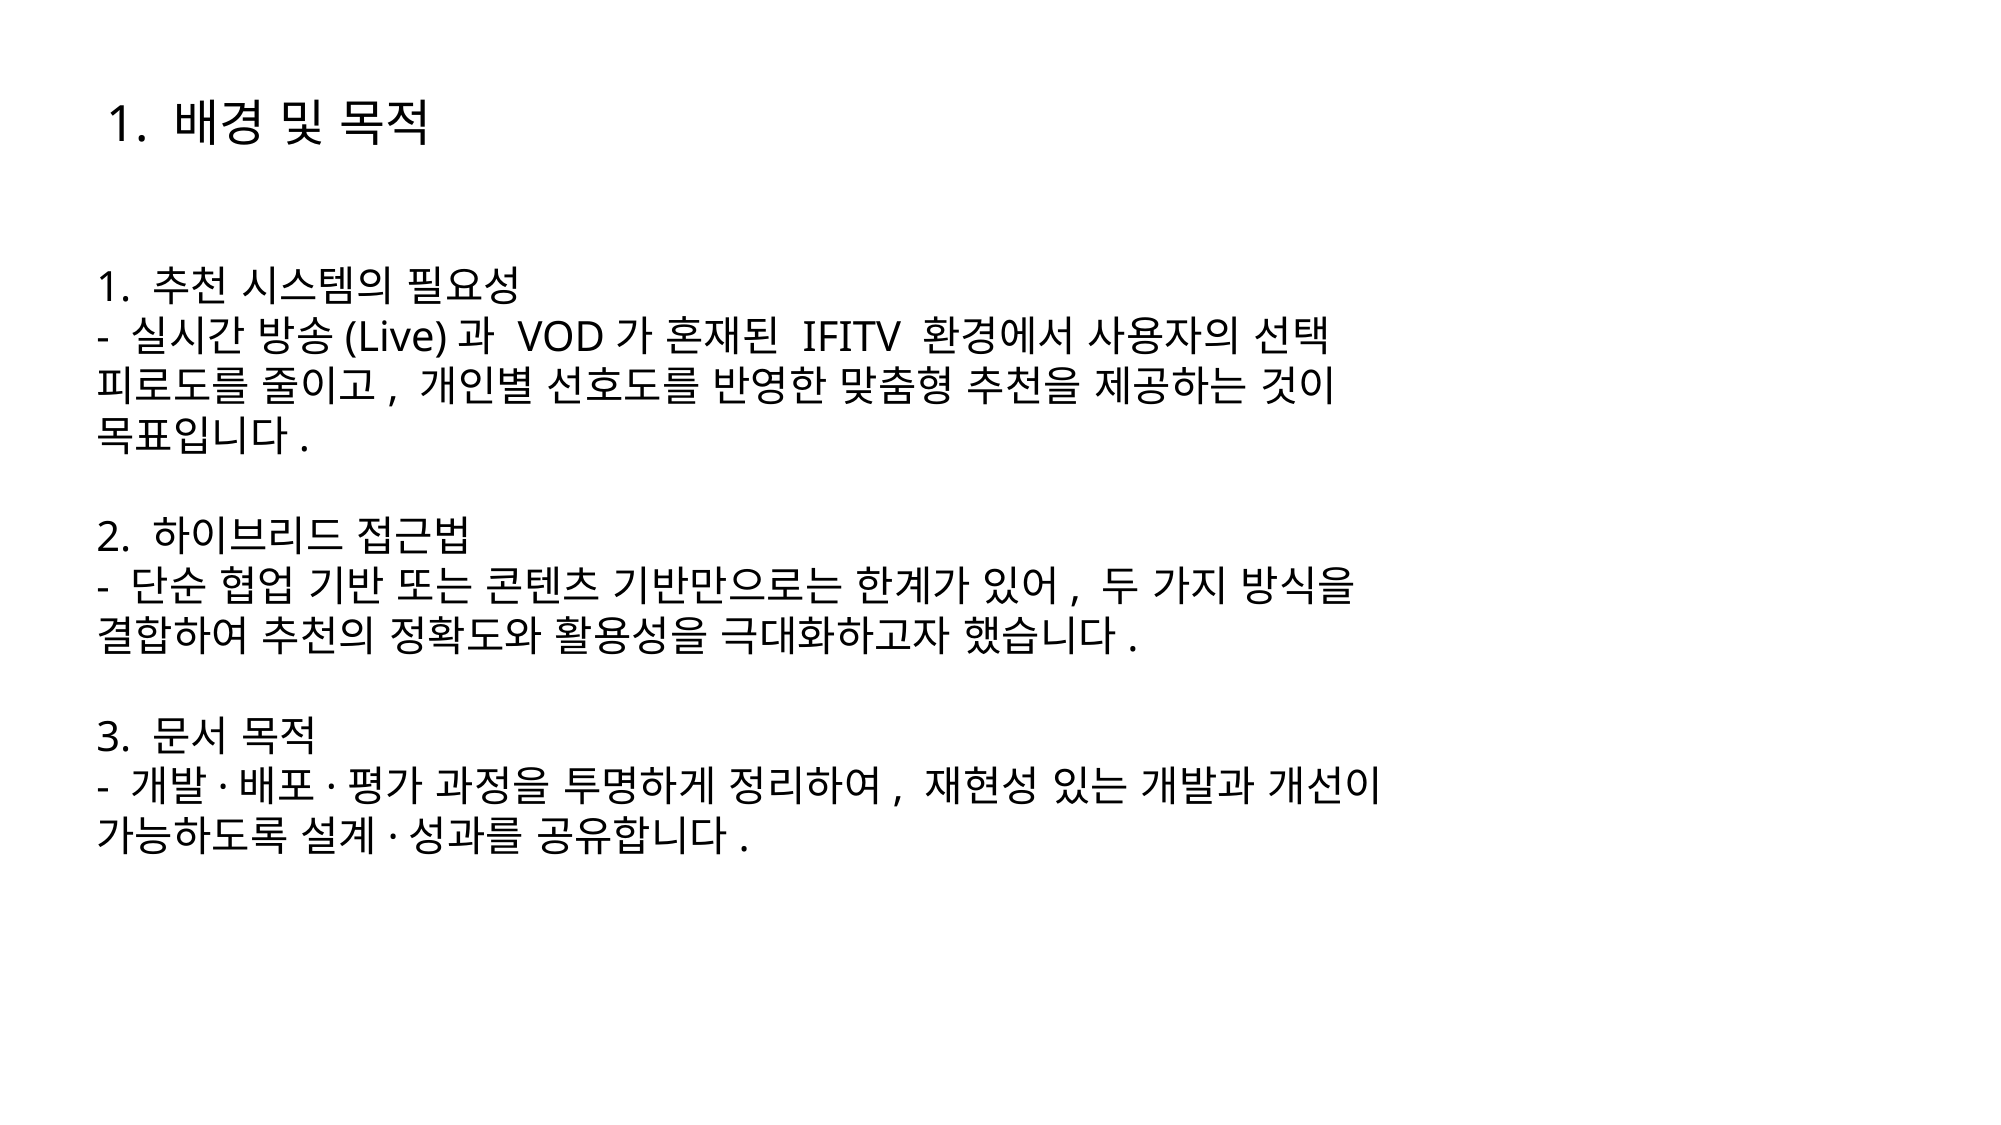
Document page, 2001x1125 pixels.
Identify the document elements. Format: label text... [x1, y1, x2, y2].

text_box 1. 추천 시스템의 필요성 - 실시간 방송(Live)과 VOD가 혼재된 IFITV 환경에서 사용자의 선택 피로도를 줄이고, 개인별 선호도를 반영한 맞춤형 추천을 제공하는 것이 목표입니다. 2. 하이브리드 접근법 - 단순 협업 기반 또는 콘텐츠 기반만으로는 한계가 있어, 두 가지 방식을 결합하여 추천의 정확도와 활용성을 극대화하고자 했습니다. 3. 문서 목적 - 개발·배포·평가 과정을 투명하게 정리하여, 재현성 있는 개발과 개선이 가능하도록 설계·성과를 공유합니다. [81, 251, 1485, 867]
text_box 1. 배경 및 목적 [91, 84, 447, 160]
